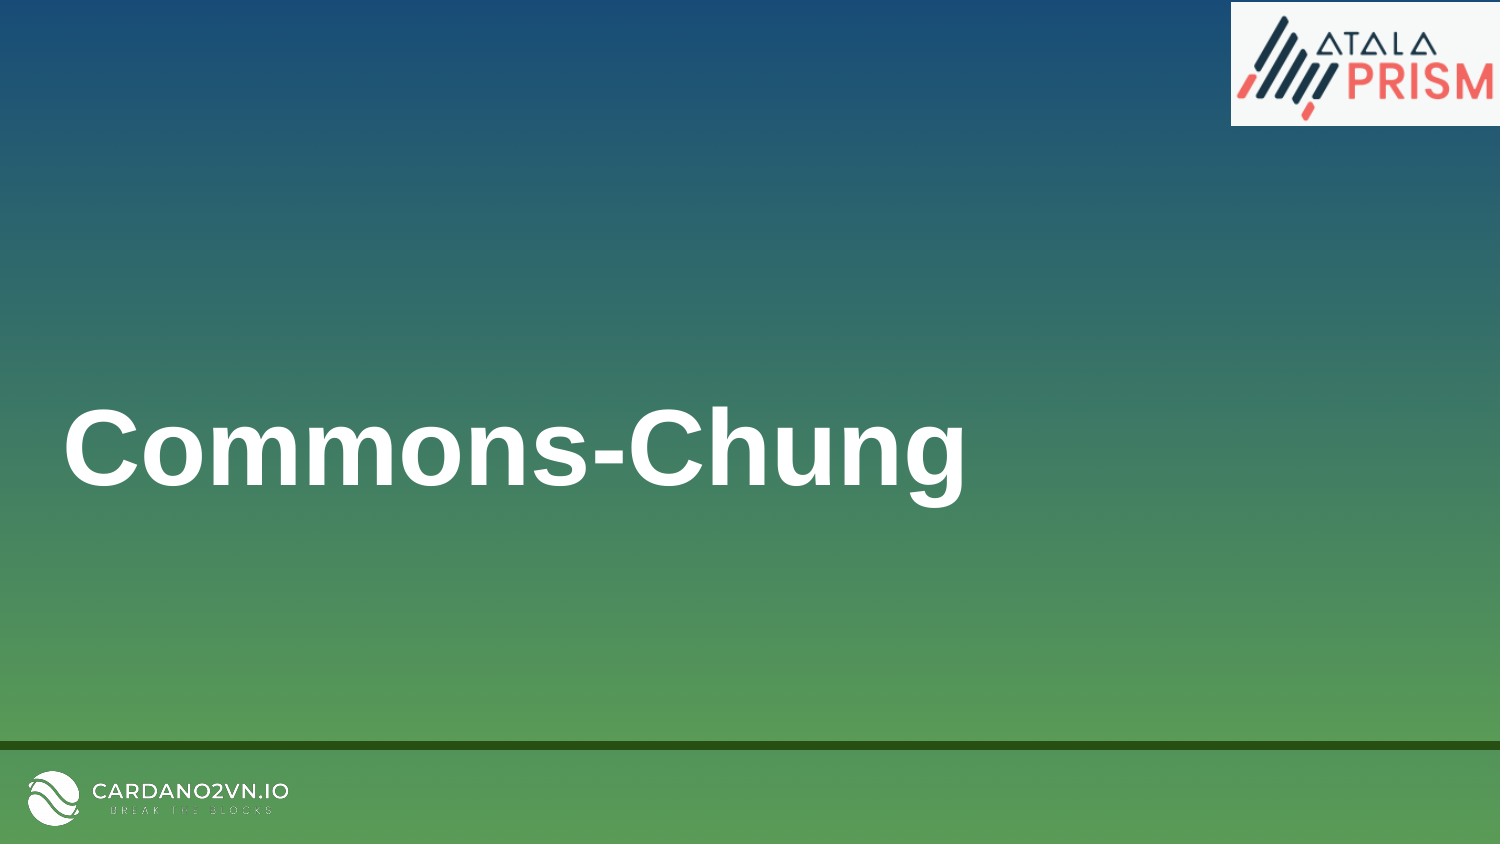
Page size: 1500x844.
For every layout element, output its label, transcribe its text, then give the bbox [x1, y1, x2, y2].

picture [0, 750, 1500, 844]
picture [0, 0, 1500, 741]
title Commons-Chung [47, 185, 1445, 523]
